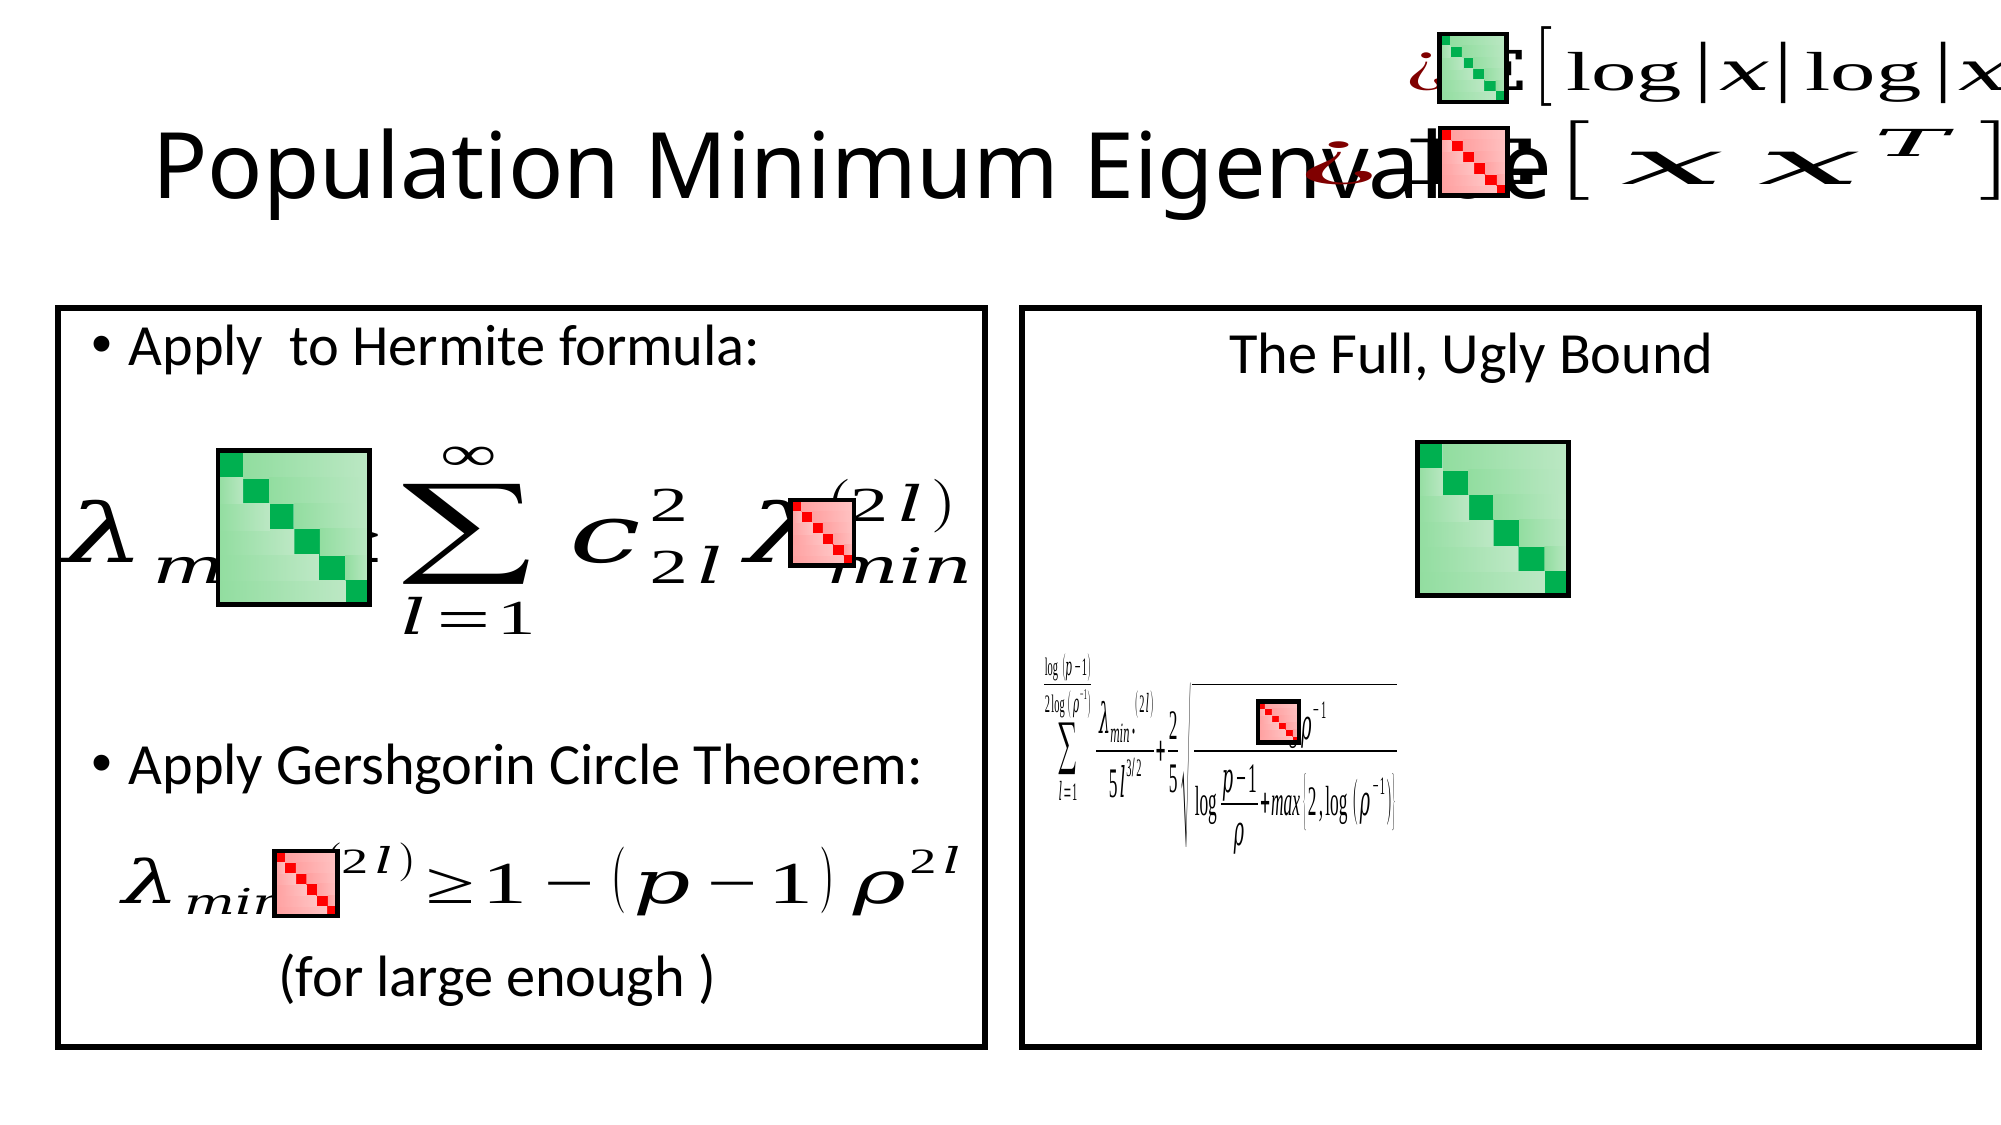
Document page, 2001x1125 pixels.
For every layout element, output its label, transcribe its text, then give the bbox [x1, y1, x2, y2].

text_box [1257, 701, 1300, 743]
text_box The Full, Ugly Bound [1214, 307, 1732, 393]
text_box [1298, 117, 2000, 204]
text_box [790, 500, 855, 566]
text_box [1021, 307, 1980, 1048]
title Population Minimum Eigenvalue [137, 59, 1863, 278]
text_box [1417, 441, 1570, 596]
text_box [217, 450, 371, 605]
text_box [1406, 25, 2000, 111]
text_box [274, 850, 339, 917]
text_box [57, 307, 986, 1048]
